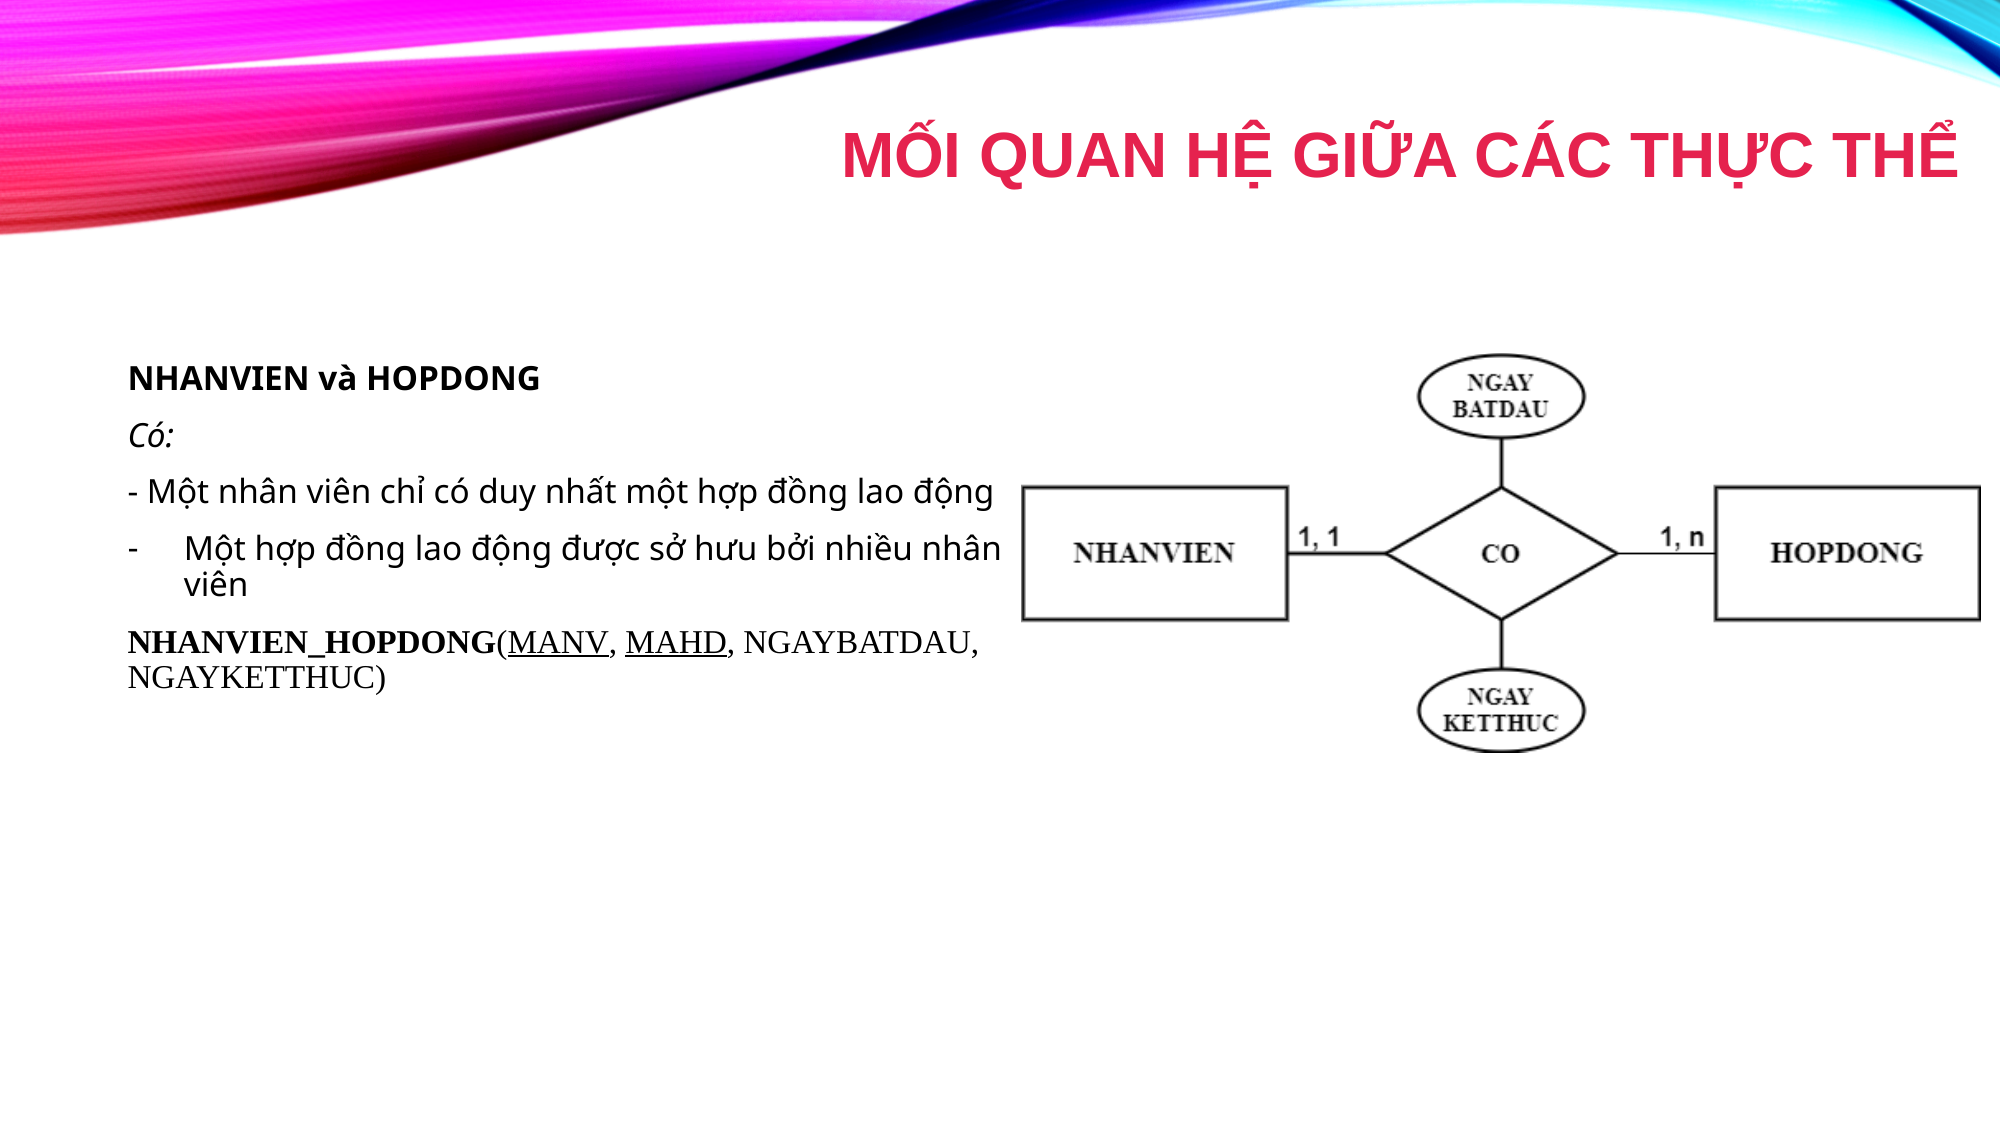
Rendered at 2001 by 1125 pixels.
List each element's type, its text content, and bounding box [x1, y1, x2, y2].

picture [0, 0, 2000, 237]
picture [1021, 353, 1981, 753]
picture [1890, 0, 2000, 75]
list NHANVIEN và HOPDONG Có: - Một nhân viên chỉ có duy nhất một hợp đồng lao động Một hợp đồng lao động được sở hưu bởi nhiều nhân viên NHANVIEN_HOPDONG(MANV, MAHD, NGAYBATDAU, NGAYKETTHUC) [112, 354, 1021, 726]
title MỐI QUAN HỆ GIỮA CÁC THỰC THỂ [763, 104, 2000, 275]
picture [1910, 0, 2000, 45]
